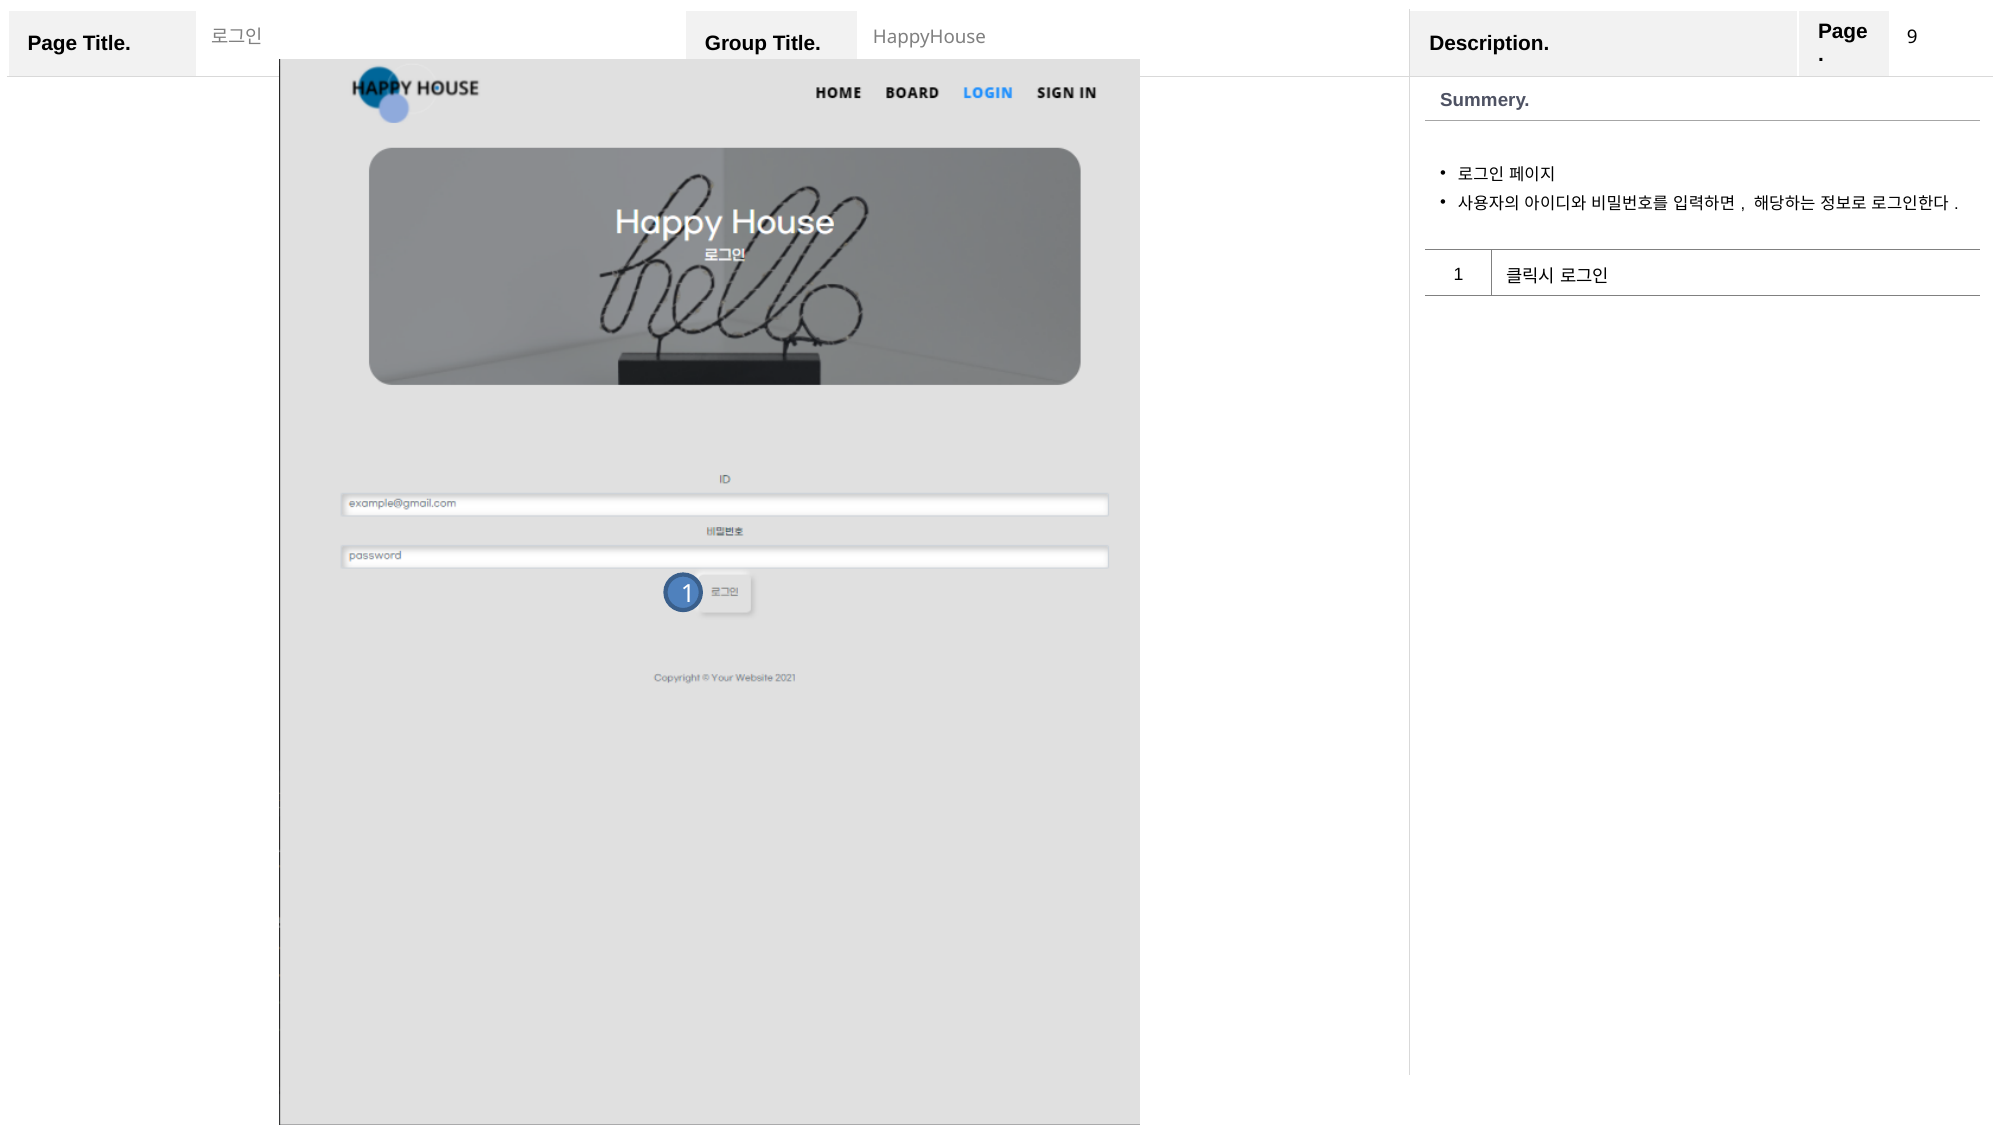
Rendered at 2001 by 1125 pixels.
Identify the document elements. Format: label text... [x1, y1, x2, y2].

list HappyHouse [858, 18, 1405, 55]
table_header Summery. [1425, 78, 1980, 120]
table_cell 클릭시 로그인 [1492, 250, 1980, 295]
text_box 9 [1892, 17, 2000, 58]
list 로그인 [196, 18, 684, 55]
table_cell 로그인 페이지 사용자의 아이디와 비밀번호를 입력하면, 해당하는 정보로 로그인한다. [1425, 121, 1980, 249]
table_cell 1 [1425, 250, 1491, 295]
picture [279, 58, 1140, 1125]
